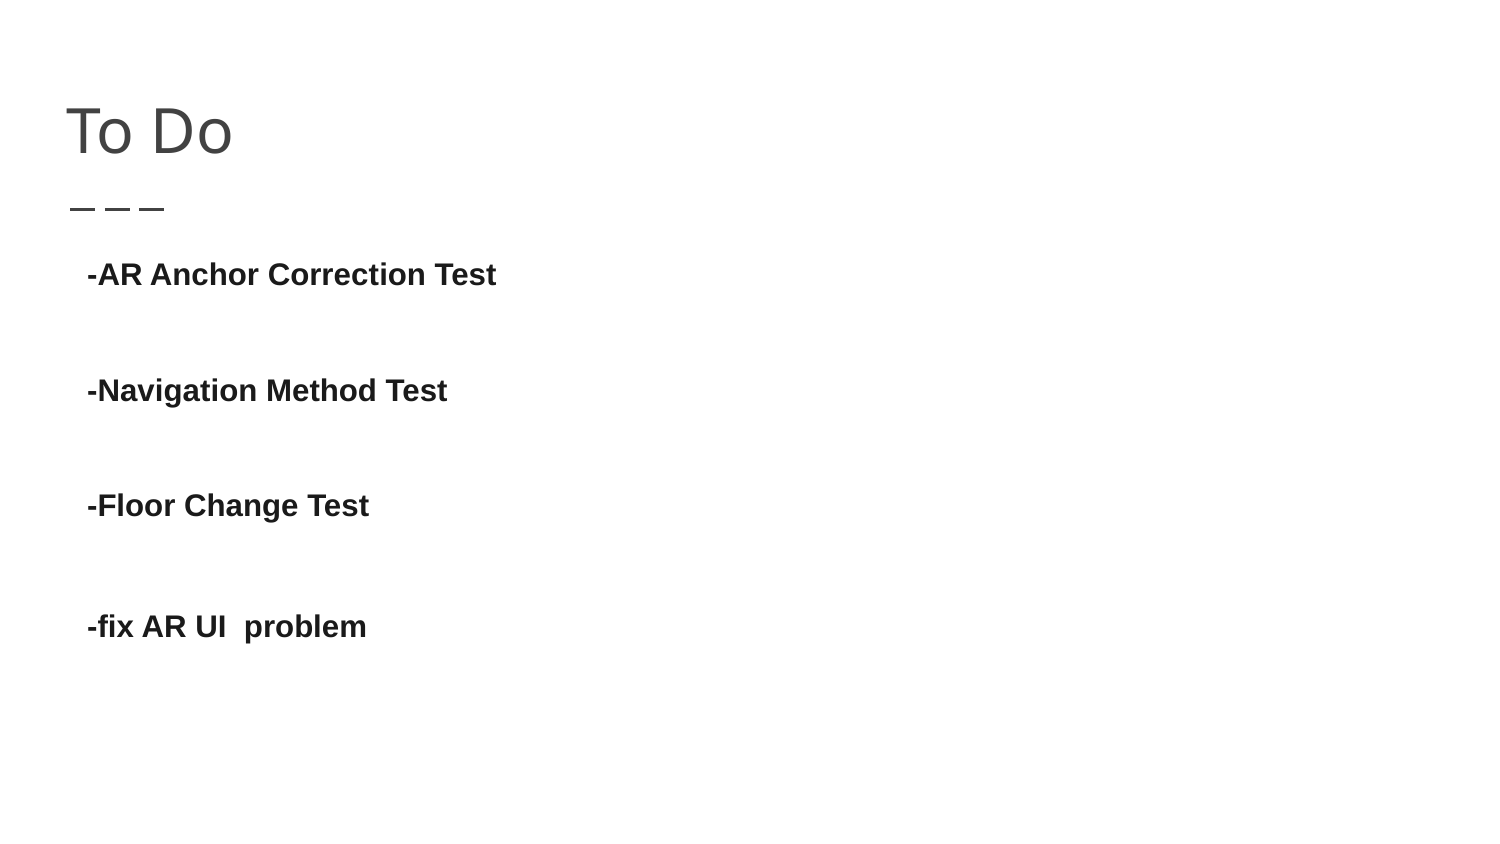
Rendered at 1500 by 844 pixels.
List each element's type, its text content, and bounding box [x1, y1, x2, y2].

title To Do [51, 61, 1449, 182]
text_box -AR Anchor Correction Test -Navigation Method Test -Floor Change Test -fix AR UI problem [72, 239, 626, 715]
